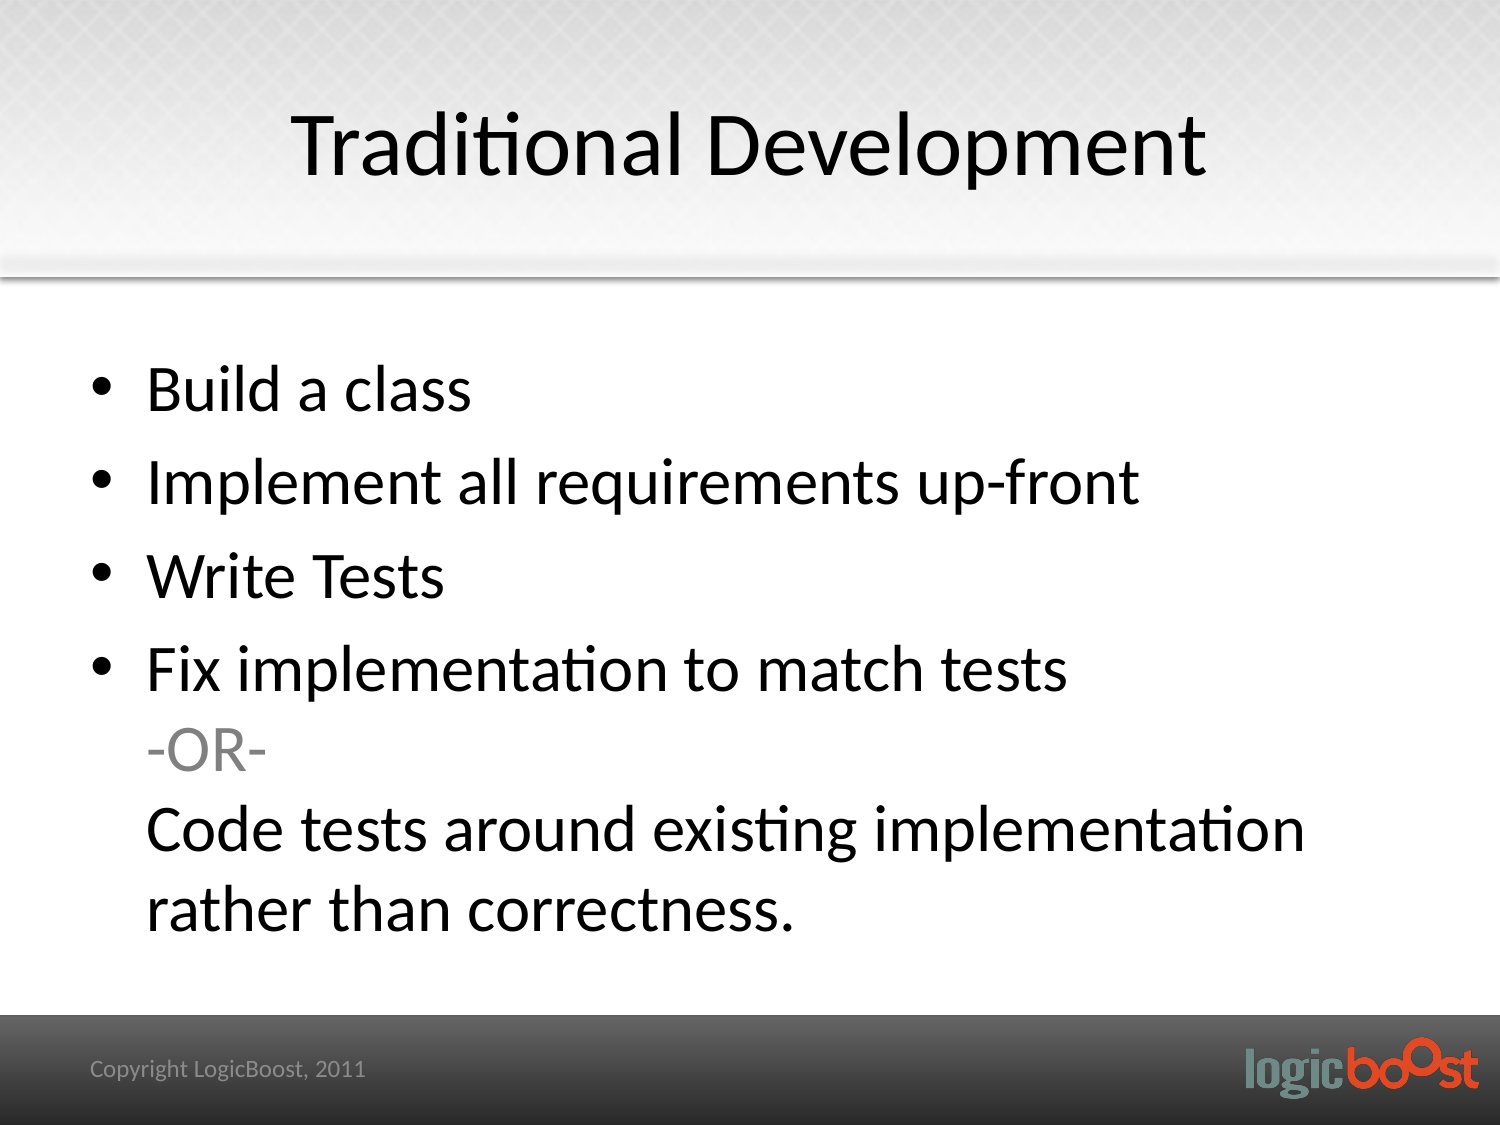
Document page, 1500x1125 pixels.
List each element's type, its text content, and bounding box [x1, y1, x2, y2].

picture [0, 1015, 1500, 1125]
list Build a class Implement all requirements up-front Write Tests Fix implementation to match tests -OR- Code tests around existing implementation rather than correctness. [75, 337, 1425, 1005]
title Traditional Development [75, 45, 1425, 233]
slide_number Copyright LogicBoost, 2011 [75, 1037, 425, 1098]
picture [0, 0, 1500, 250]
